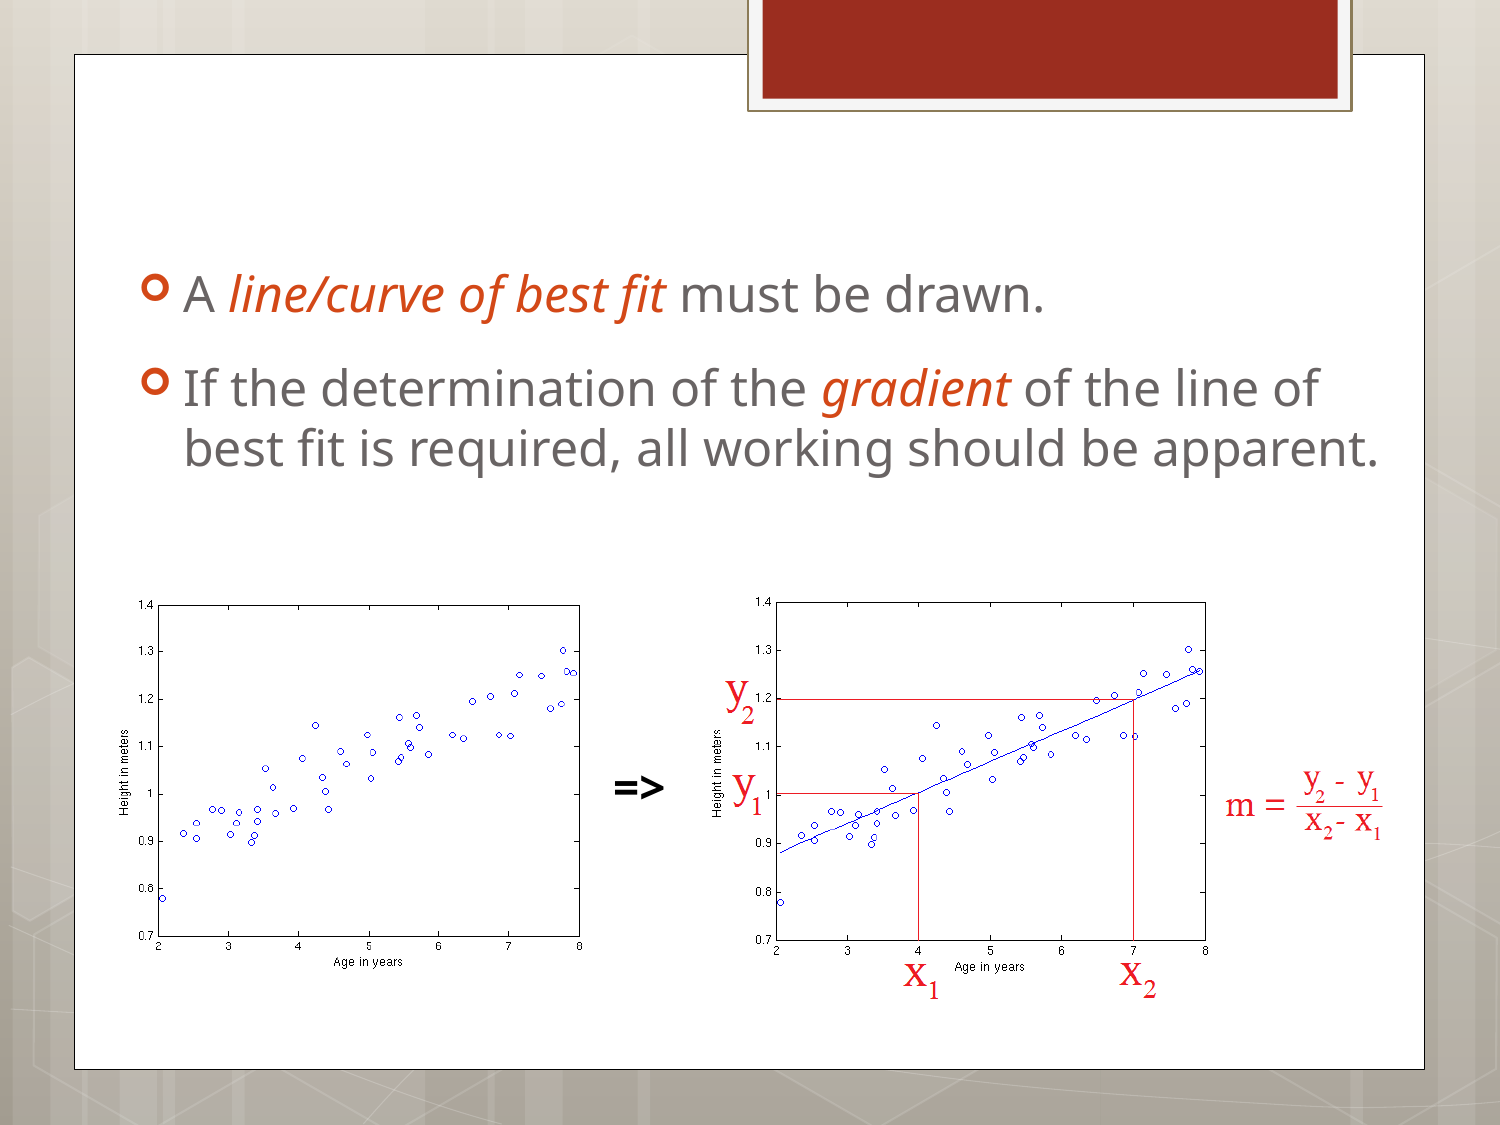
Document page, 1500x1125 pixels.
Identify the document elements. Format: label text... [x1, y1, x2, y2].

text_box => [602, 751, 681, 822]
picture [703, 574, 1389, 1000]
list A line/curve of best fit must be drawn. If the determination of the gradient of the line of best fit is required, all working should be apparent. [112, 255, 1424, 1000]
picture [111, 585, 597, 977]
